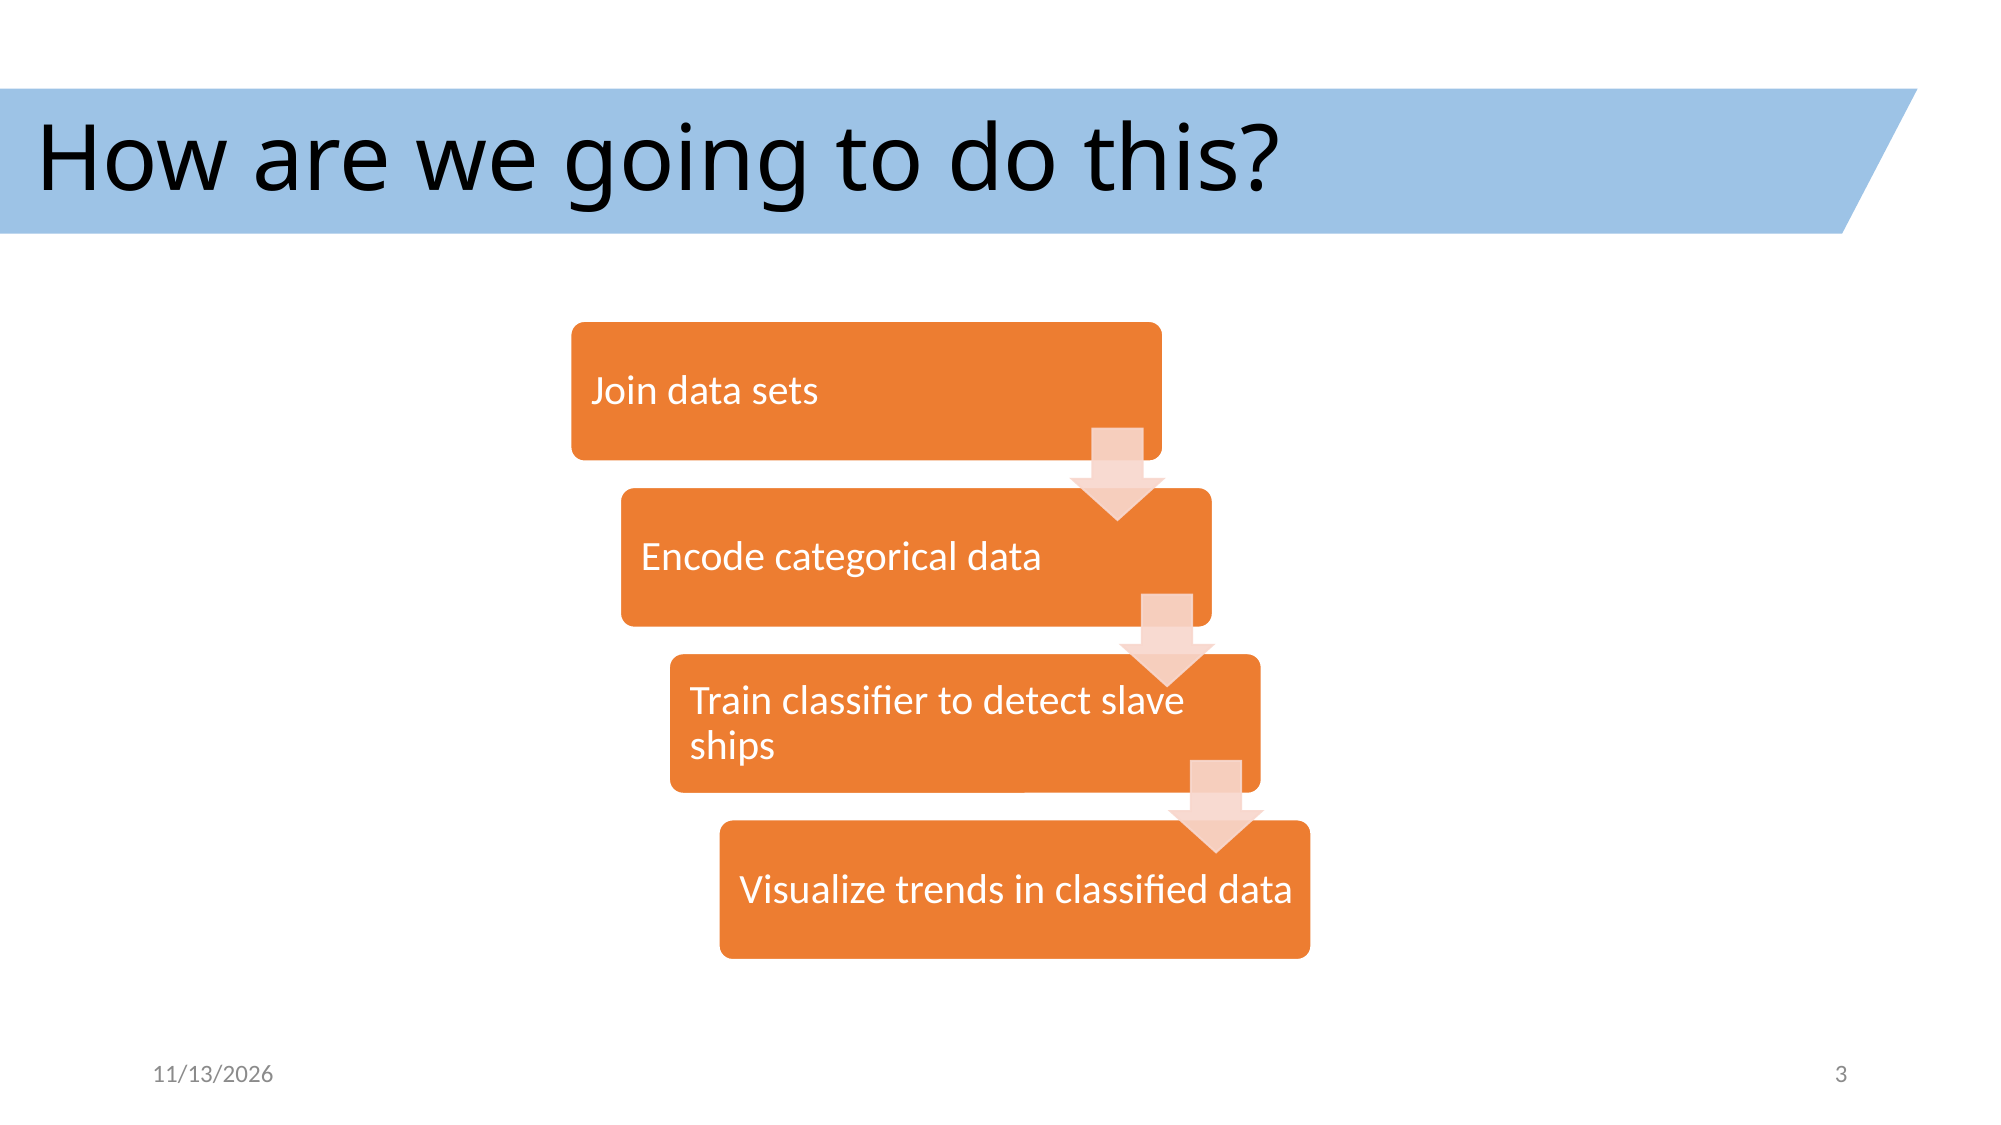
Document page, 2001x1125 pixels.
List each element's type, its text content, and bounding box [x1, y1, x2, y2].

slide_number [137, 1042, 588, 1103]
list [570, 320, 1312, 960]
title How are we going to do this? [19, 88, 1745, 234]
slide_number 3 [1412, 1042, 1863, 1103]
